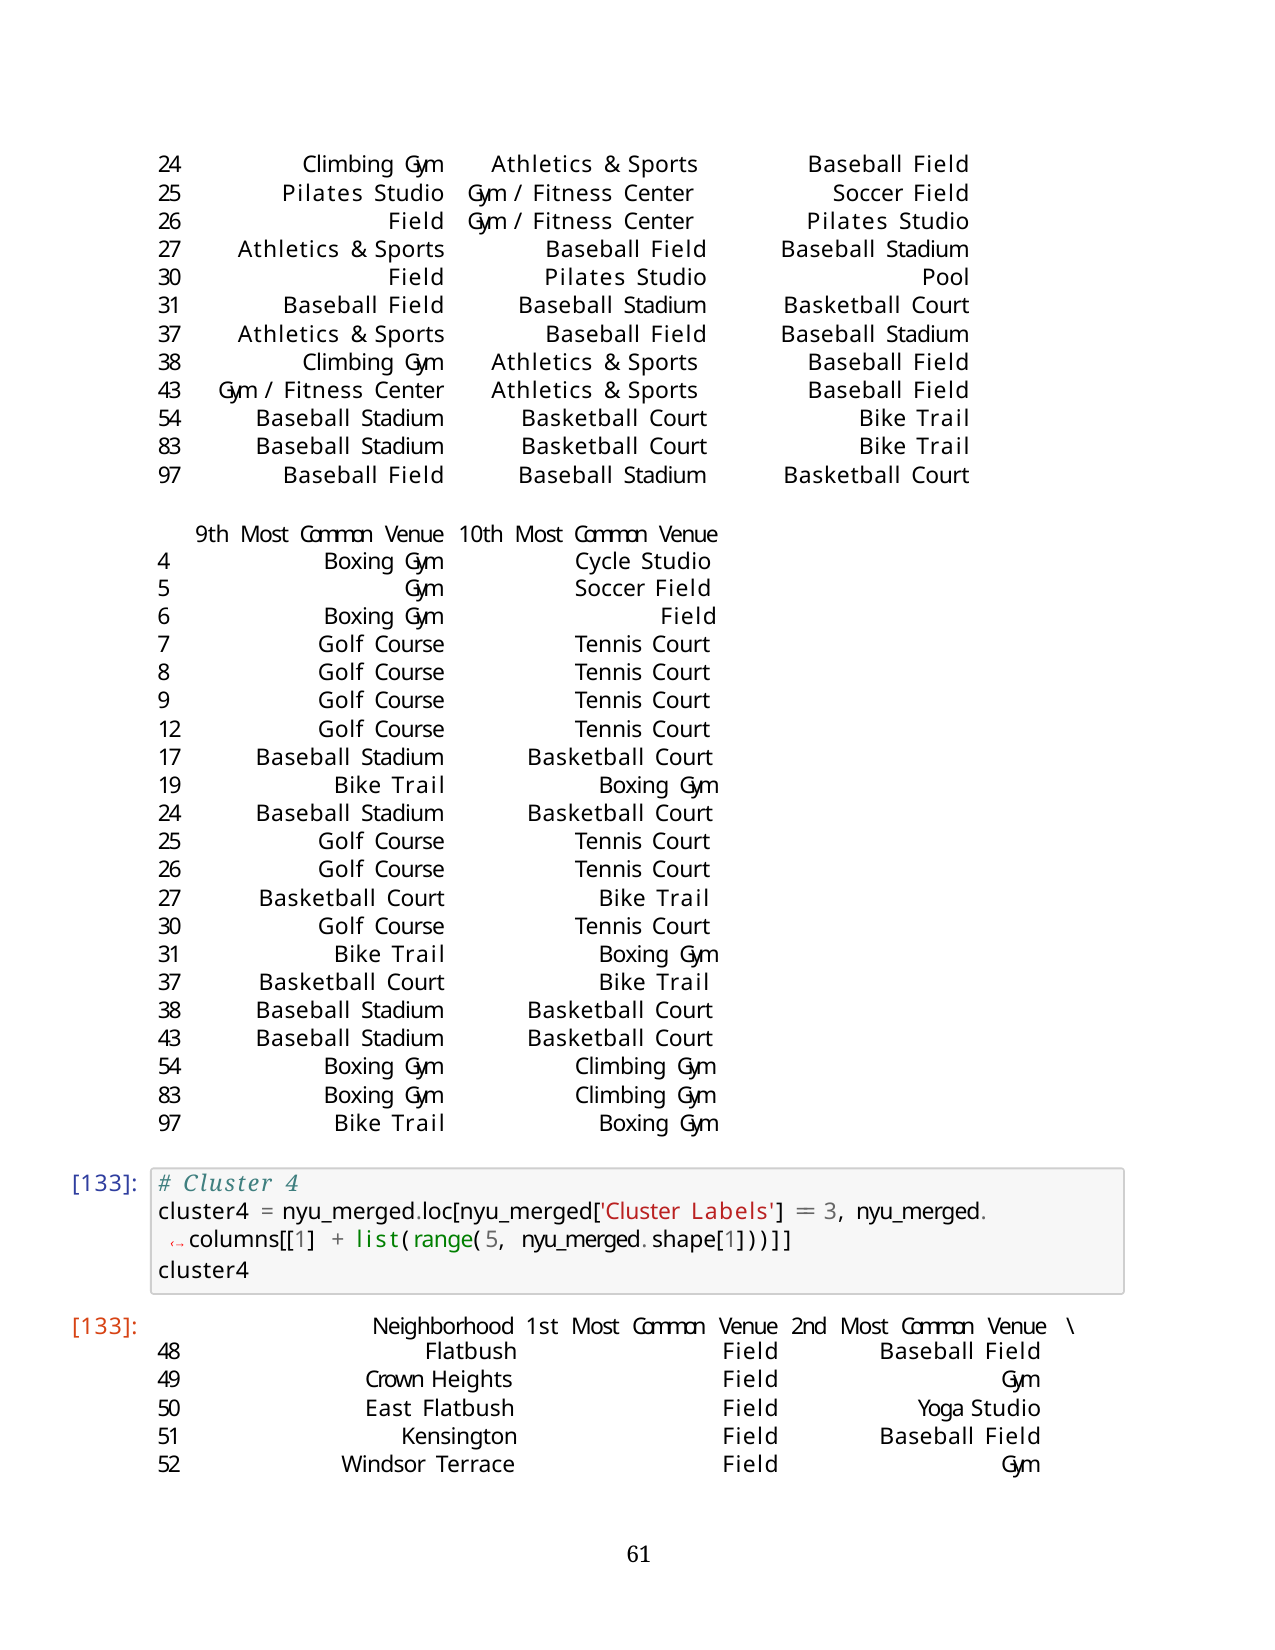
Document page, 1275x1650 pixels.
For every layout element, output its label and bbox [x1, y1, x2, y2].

text_box [149, 1167, 1126, 1296]
table_cell [152, 1369, 1045, 1482]
text_box [70, 1166, 146, 1196]
table_header [152, 1339, 1045, 1369]
text_box [70, 1309, 146, 1339]
slide_number [619, 1534, 656, 1650]
text_box [369, 1309, 1079, 1339]
table_cell [152, 182, 974, 1141]
table_header [152, 153, 974, 182]
